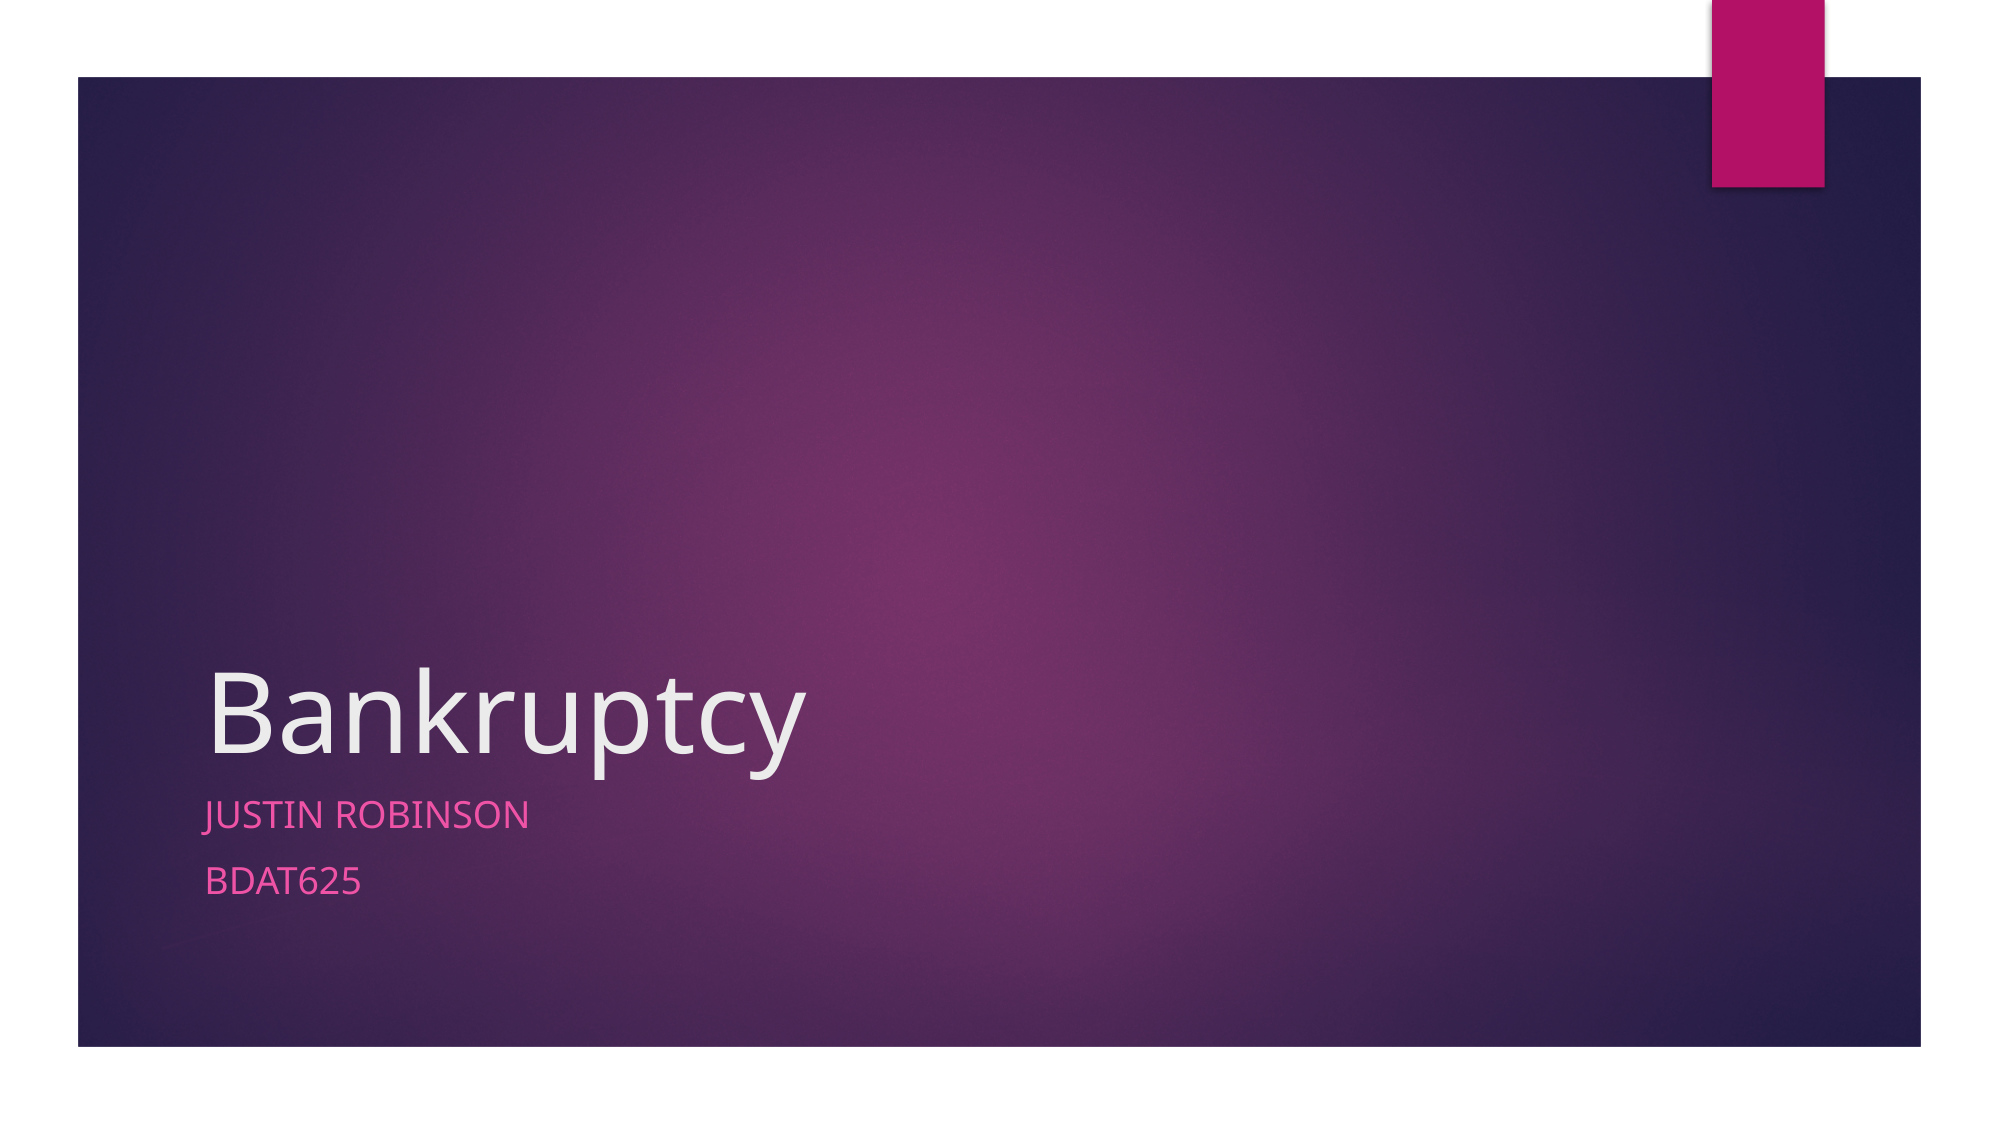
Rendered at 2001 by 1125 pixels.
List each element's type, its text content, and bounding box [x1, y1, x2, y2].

subtitle Justin Robinson BDAT625 [189, 783, 1638, 925]
title Bankruptcy [189, 344, 1638, 783]
